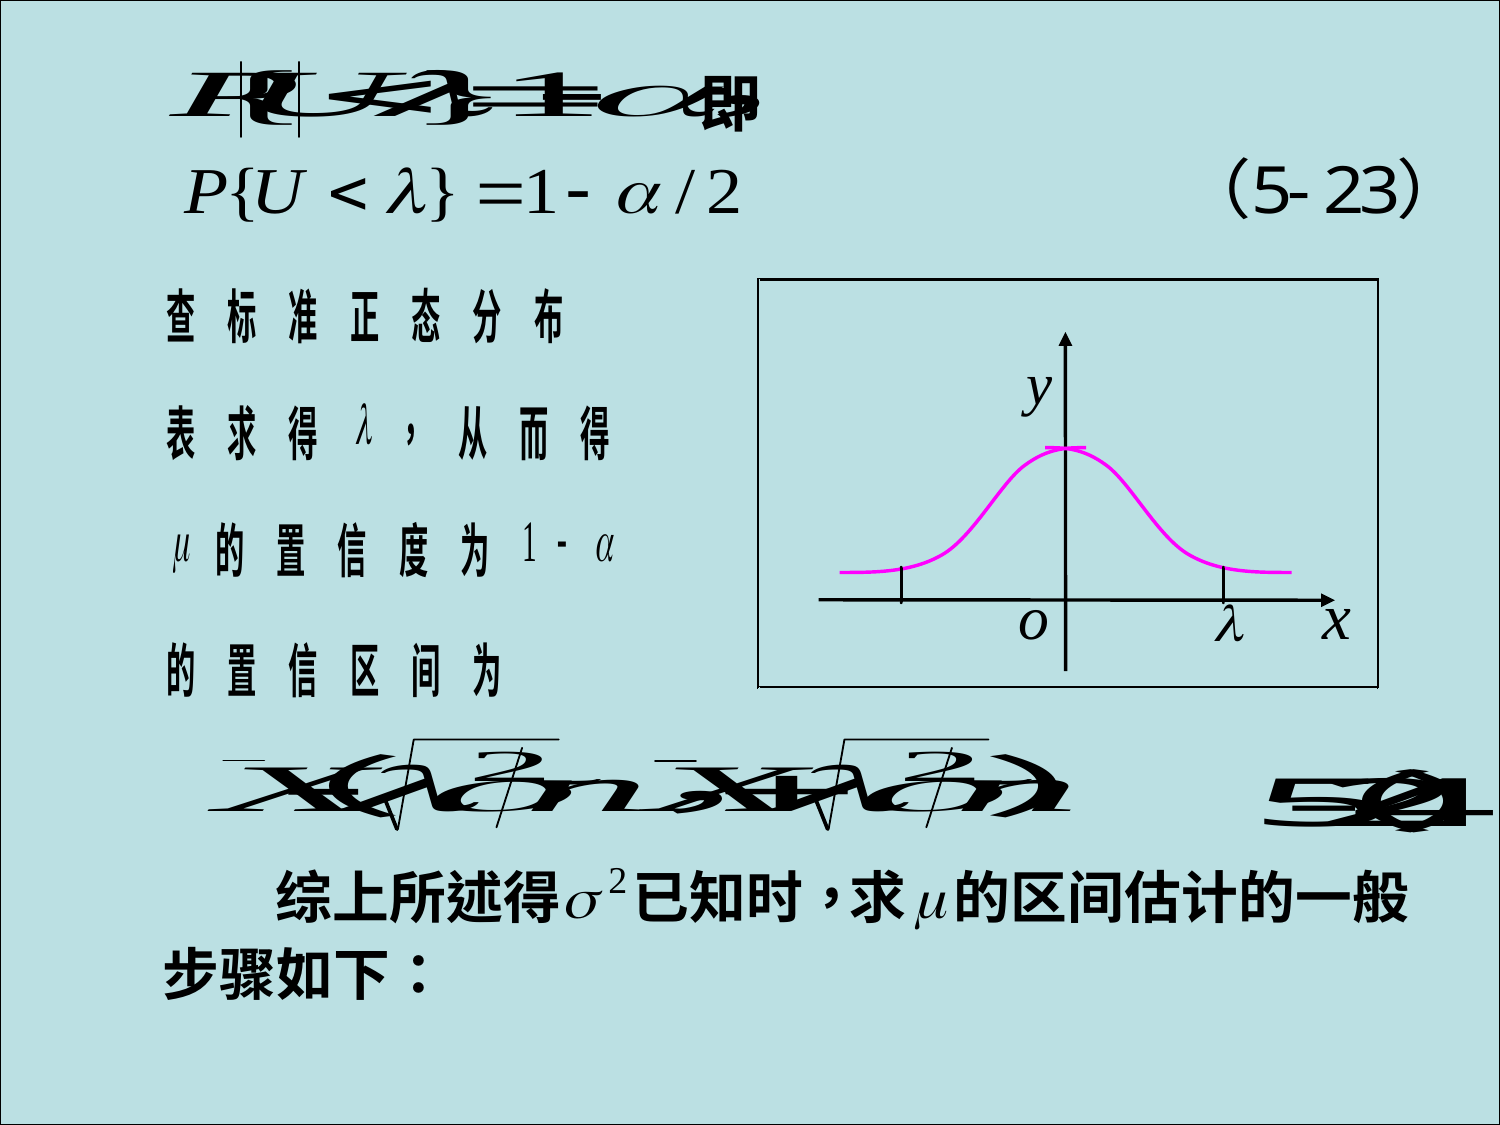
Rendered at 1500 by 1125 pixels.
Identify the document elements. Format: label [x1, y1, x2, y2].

text_box [174, 147, 1488, 238]
text_box [17, 37, 1500, 690]
text_box [162, 49, 698, 146]
text_box [161, 855, 1413, 1038]
text_box [0, 729, 1500, 851]
text_box [165, 265, 651, 729]
text_box [699, 49, 1500, 156]
